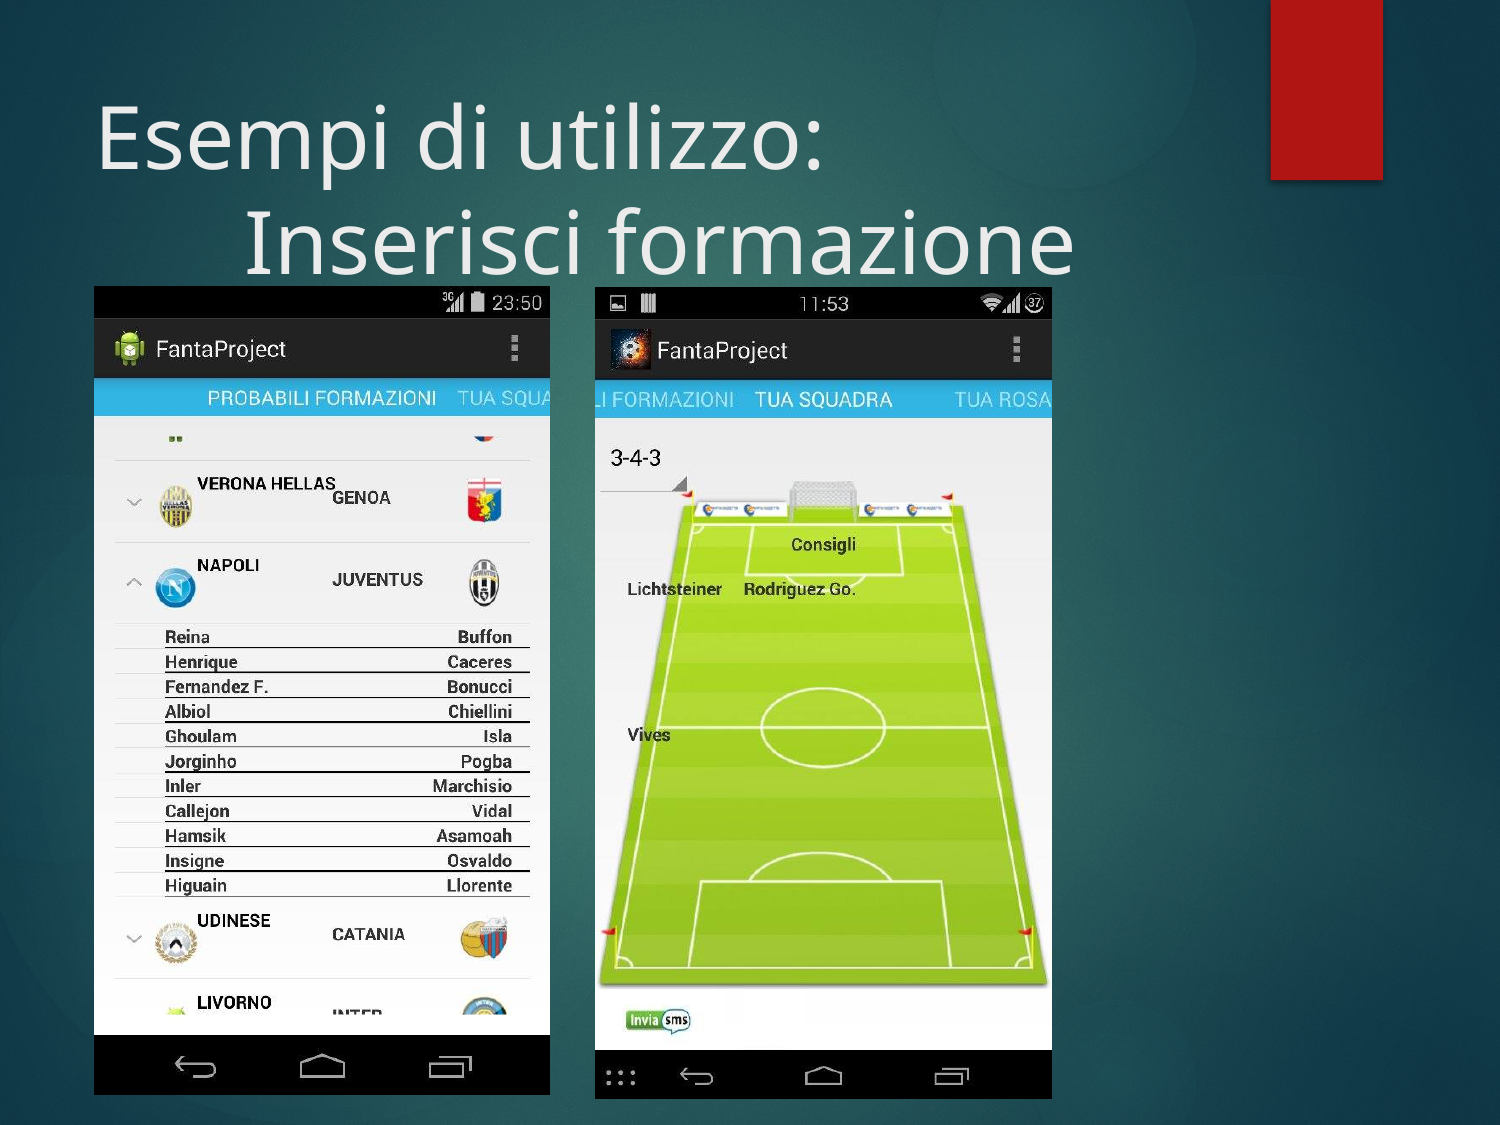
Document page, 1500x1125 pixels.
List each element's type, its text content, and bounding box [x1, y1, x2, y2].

picture [94, 379, 550, 1096]
title Esempi di utilizzo: Inserisci formazione [79, 74, 1399, 416]
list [595, 287, 1053, 1099]
picture [94, 286, 550, 376]
